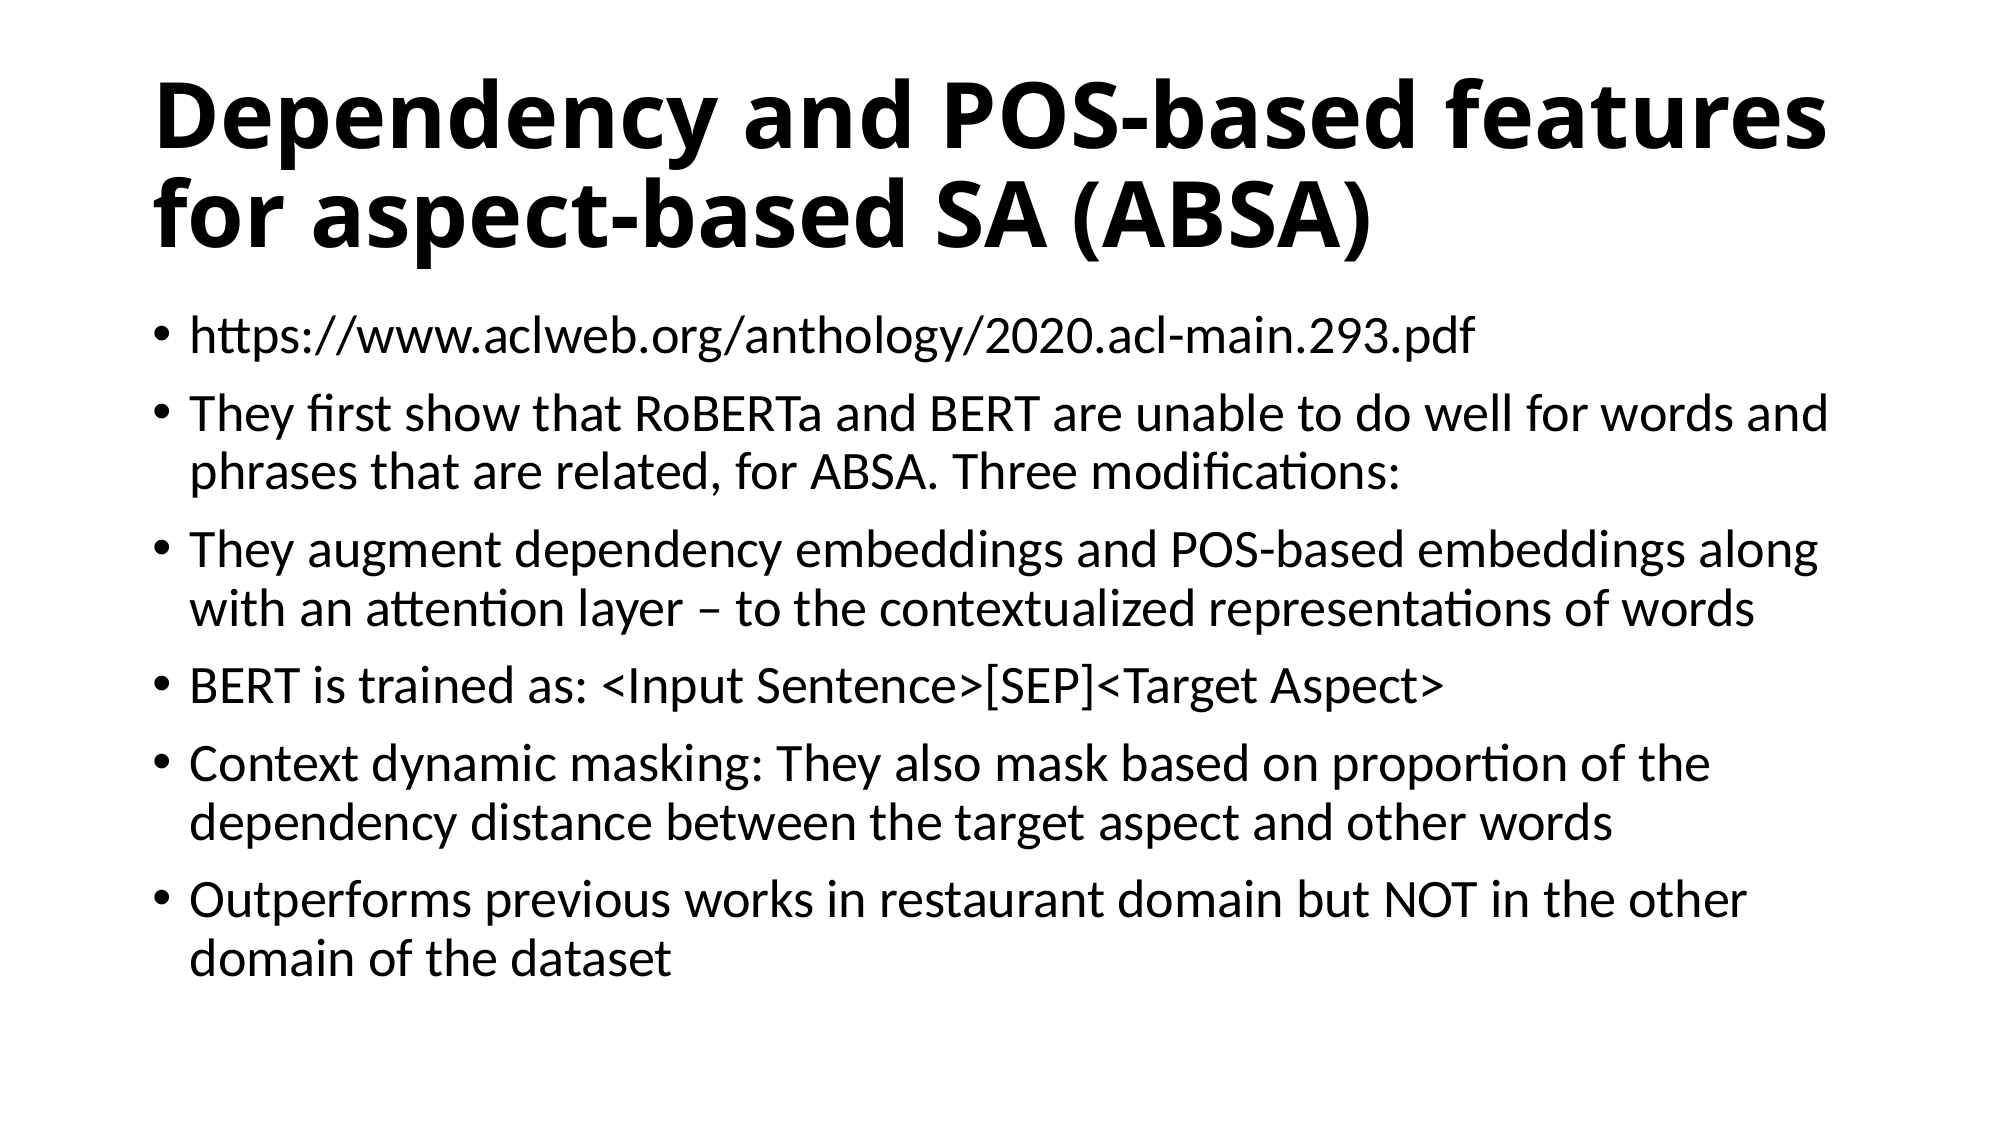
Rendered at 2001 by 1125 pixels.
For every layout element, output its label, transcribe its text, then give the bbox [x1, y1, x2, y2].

list https://www.aclweb.org/anthology/2020.acl-main.293.pdf They first show that RoBERTa and BERT are unable to do well for words and phrases that are related, for ABSA. Three modifications: They augment dependency embeddings and POS-based embeddings along with an attention layer – to the contextualized representations of words BERT is trained as: <Input Sentence>[SEP]<Target Aspect> Context dynamic masking: They also mask based on proportion of the dependency distance between the target aspect and other words Outperforms previous works in restaurant domain but NOT in the other domain of the dataset [137, 299, 1863, 1014]
title Dependency and POS-based features for aspect-based SA (ABSA) [137, 59, 1863, 278]
